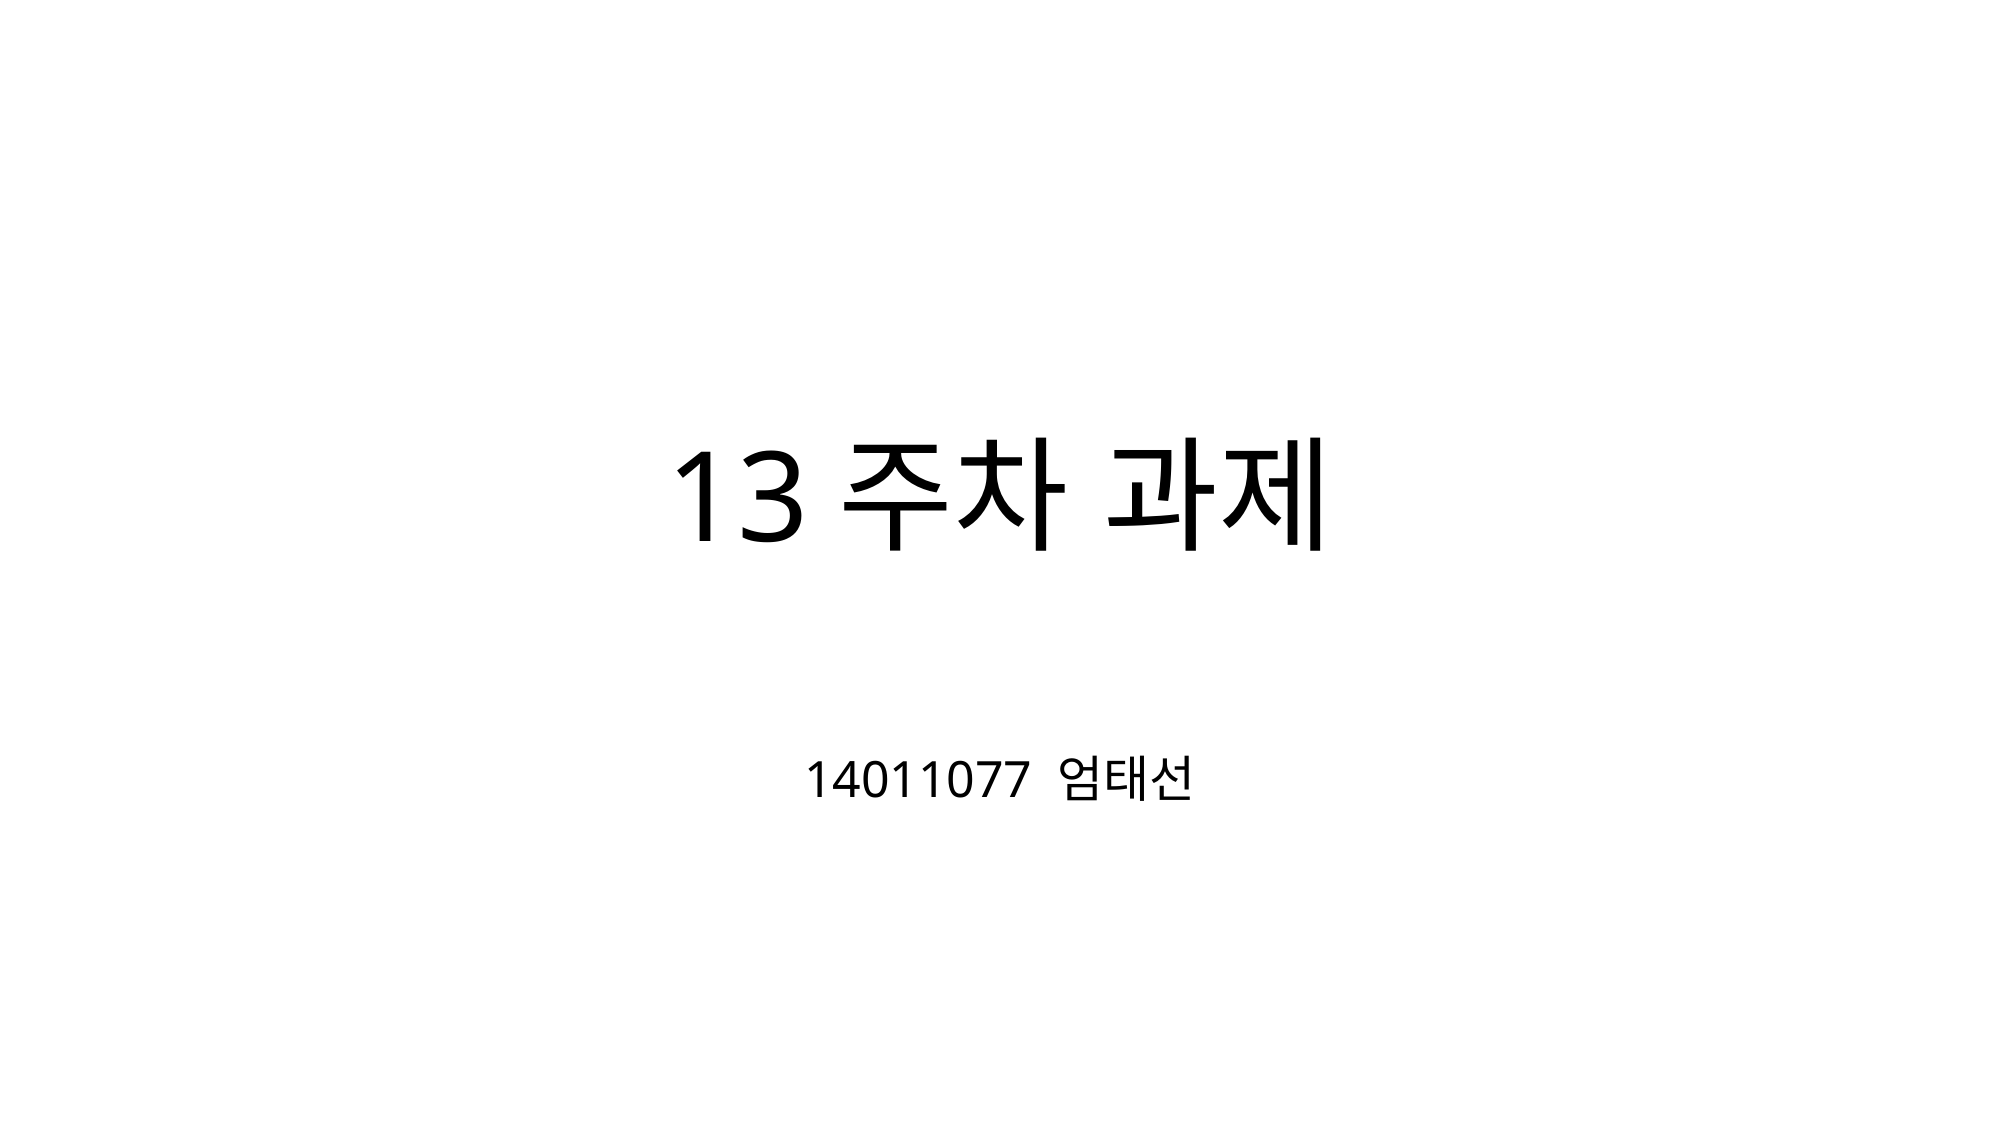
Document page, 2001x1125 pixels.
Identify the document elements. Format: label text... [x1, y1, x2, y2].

title 13주차 과제 [249, 184, 1750, 576]
subtitle 14011077 엄태선 [249, 590, 1750, 863]
